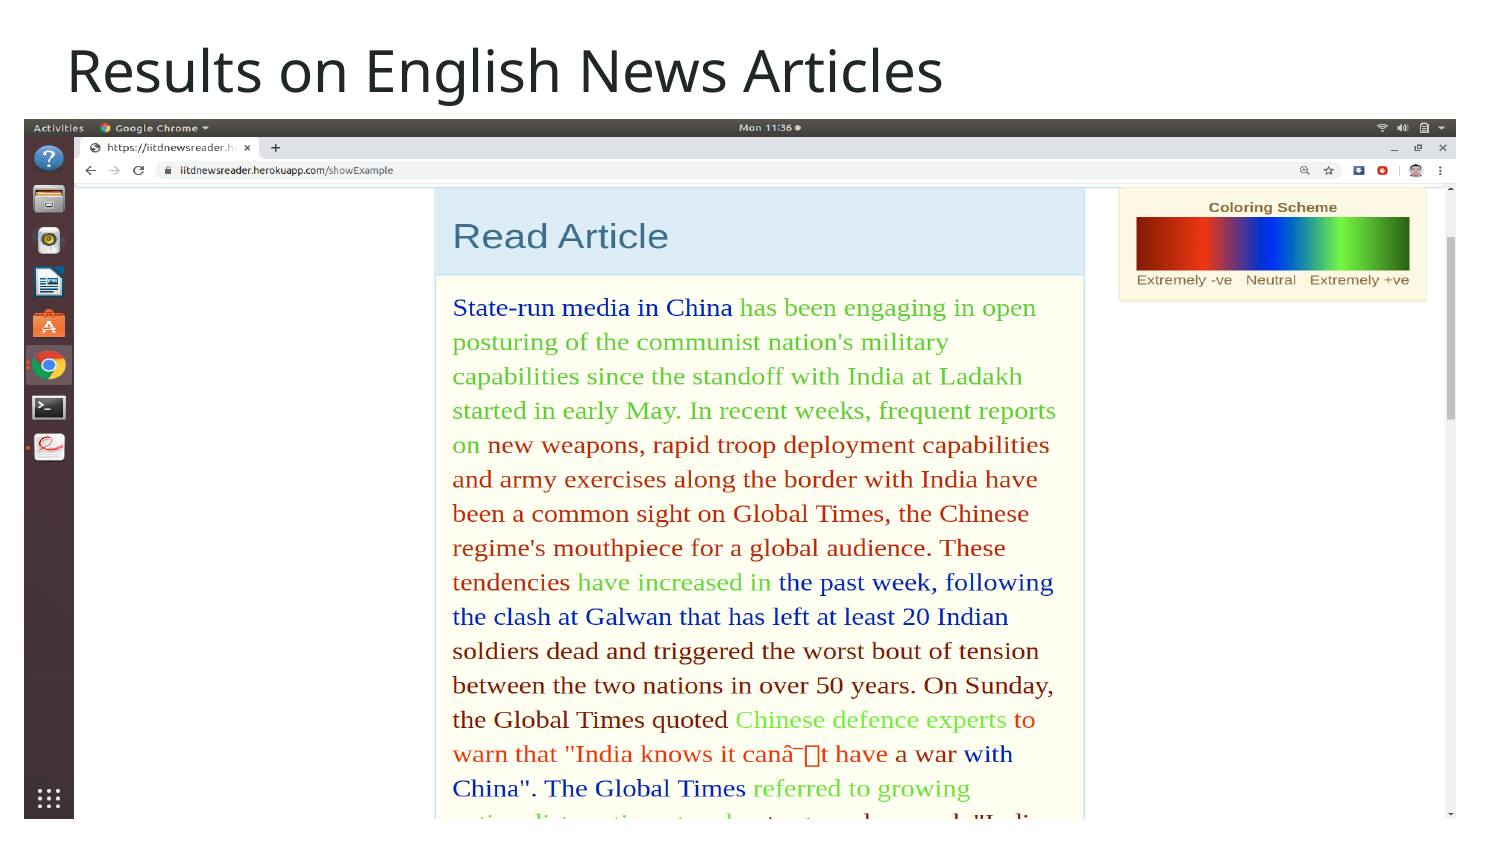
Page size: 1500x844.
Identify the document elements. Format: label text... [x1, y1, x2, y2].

picture [24, 118, 1457, 819]
title Results on English News Articles [51, 18, 1449, 113]
